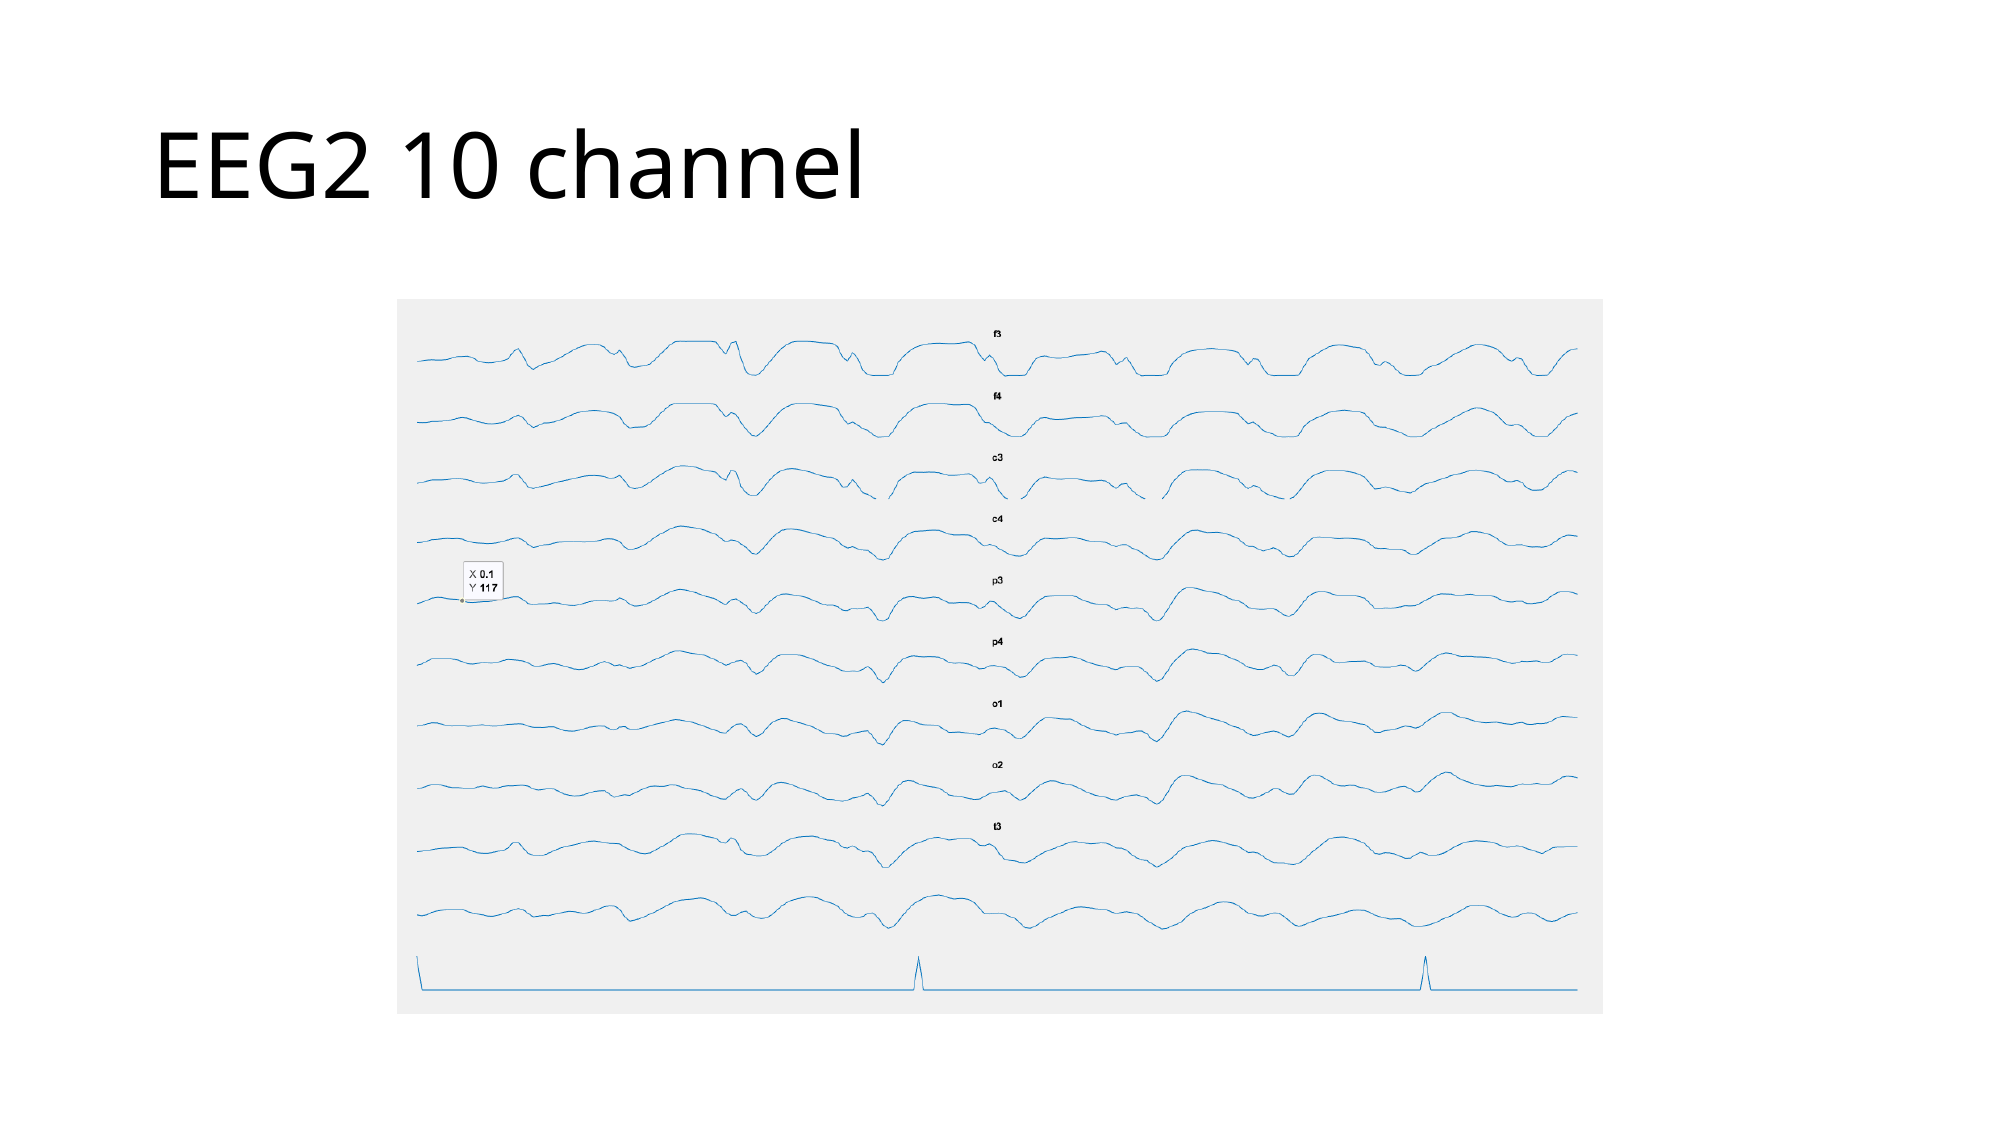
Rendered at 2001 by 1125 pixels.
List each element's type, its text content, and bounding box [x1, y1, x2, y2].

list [397, 299, 1603, 1014]
title EEG2 10 channel [137, 59, 1863, 278]
